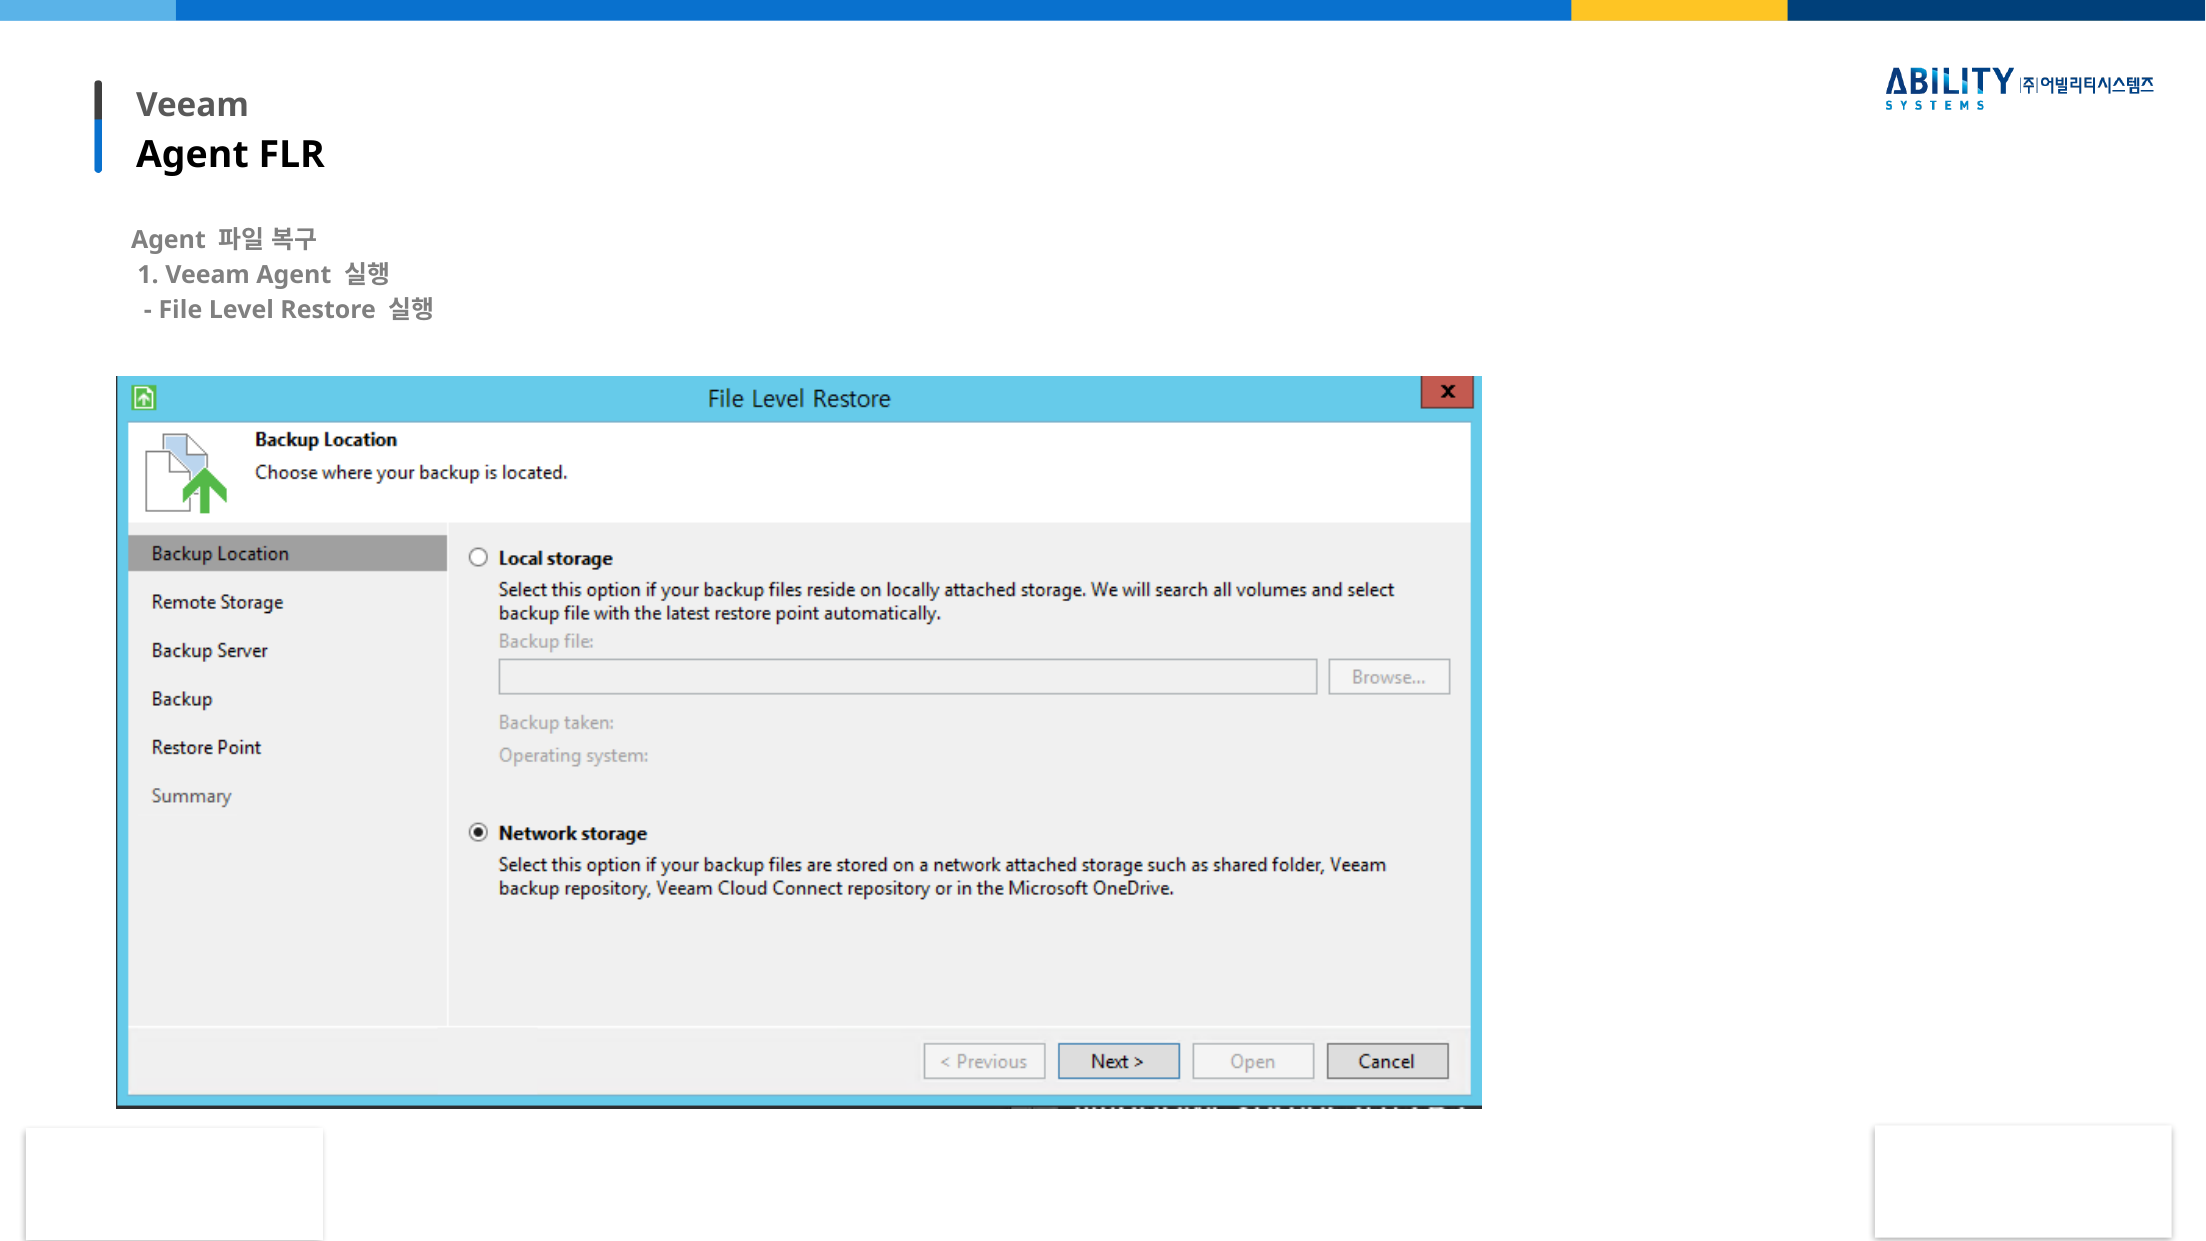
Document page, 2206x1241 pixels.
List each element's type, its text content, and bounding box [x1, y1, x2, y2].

picture [0, 0, 2206, 1241]
text_box Agent 파일 복구 1. Veeam Agent 실행 - File Level Restore 실행 [116, 216, 2006, 335]
text_box Veeam Agent FLR [136, 83, 1720, 175]
